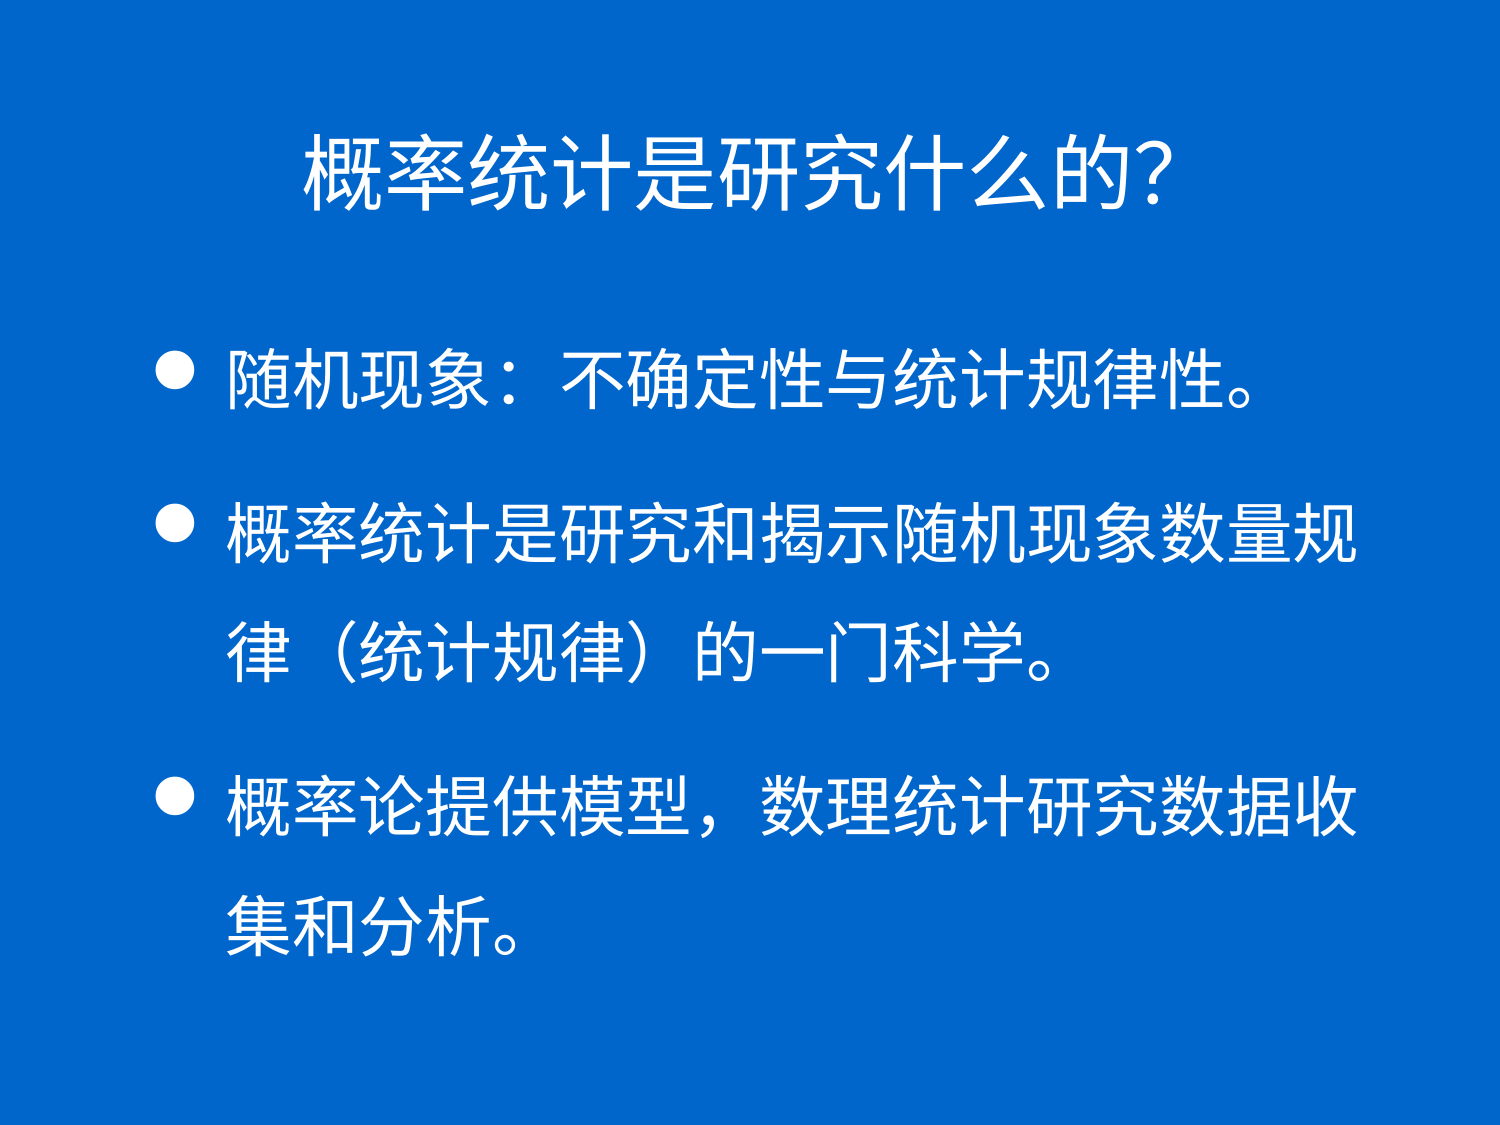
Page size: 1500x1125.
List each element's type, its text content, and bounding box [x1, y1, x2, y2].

text_box 概率统计是研究什么的？ [279, 113, 1239, 229]
text_box 随机现象：不确定性与统计规律性。 概率统计是研究和揭示随机现象数量规律（统计规律）的一门科学。 概率论提供模型，数理统计研究数据收集和分析。 [135, 290, 1424, 972]
